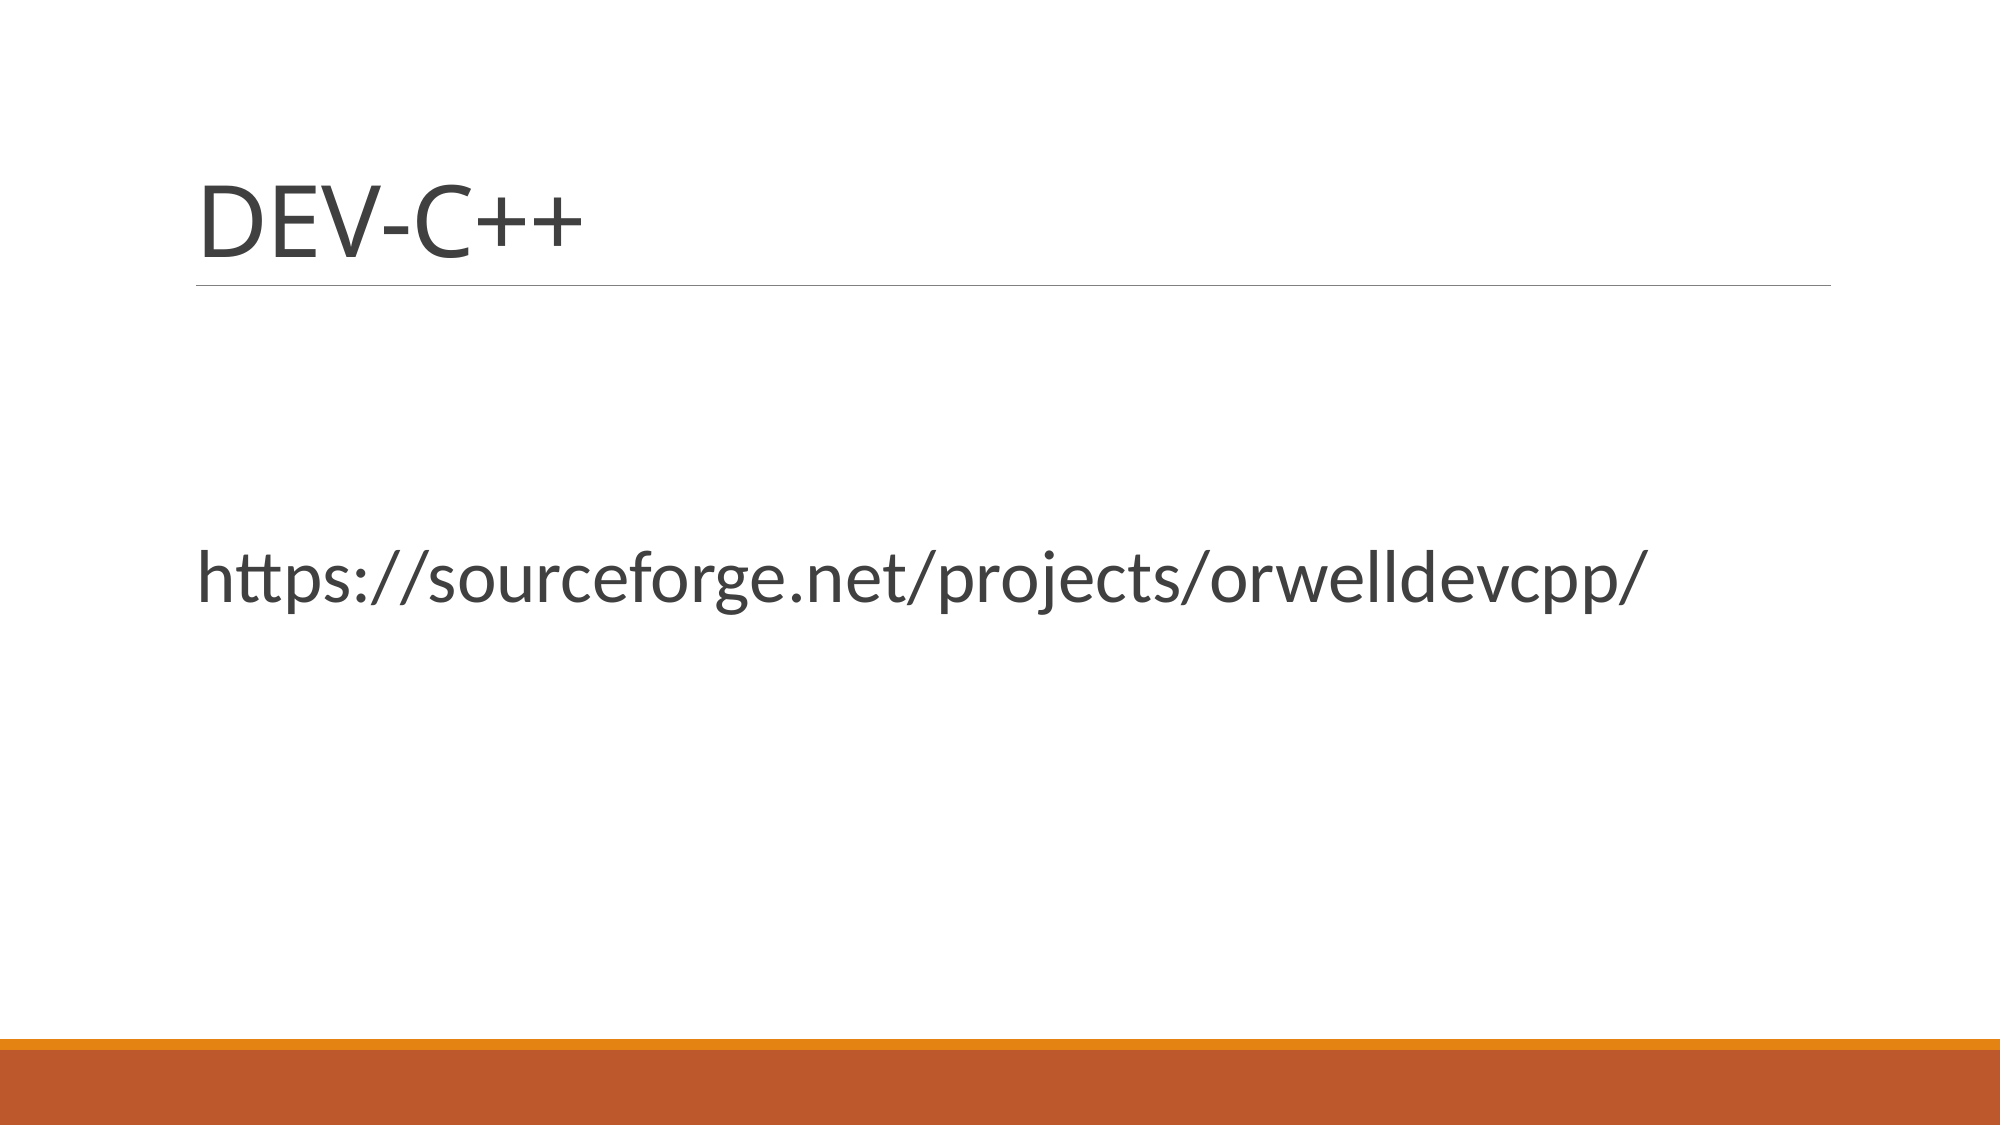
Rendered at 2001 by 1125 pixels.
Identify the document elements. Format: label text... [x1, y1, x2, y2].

list https://sourceforge.net/projects/orwelldevcpp/ [180, 302, 1830, 963]
title DEV-C++ [180, 47, 1830, 285]
